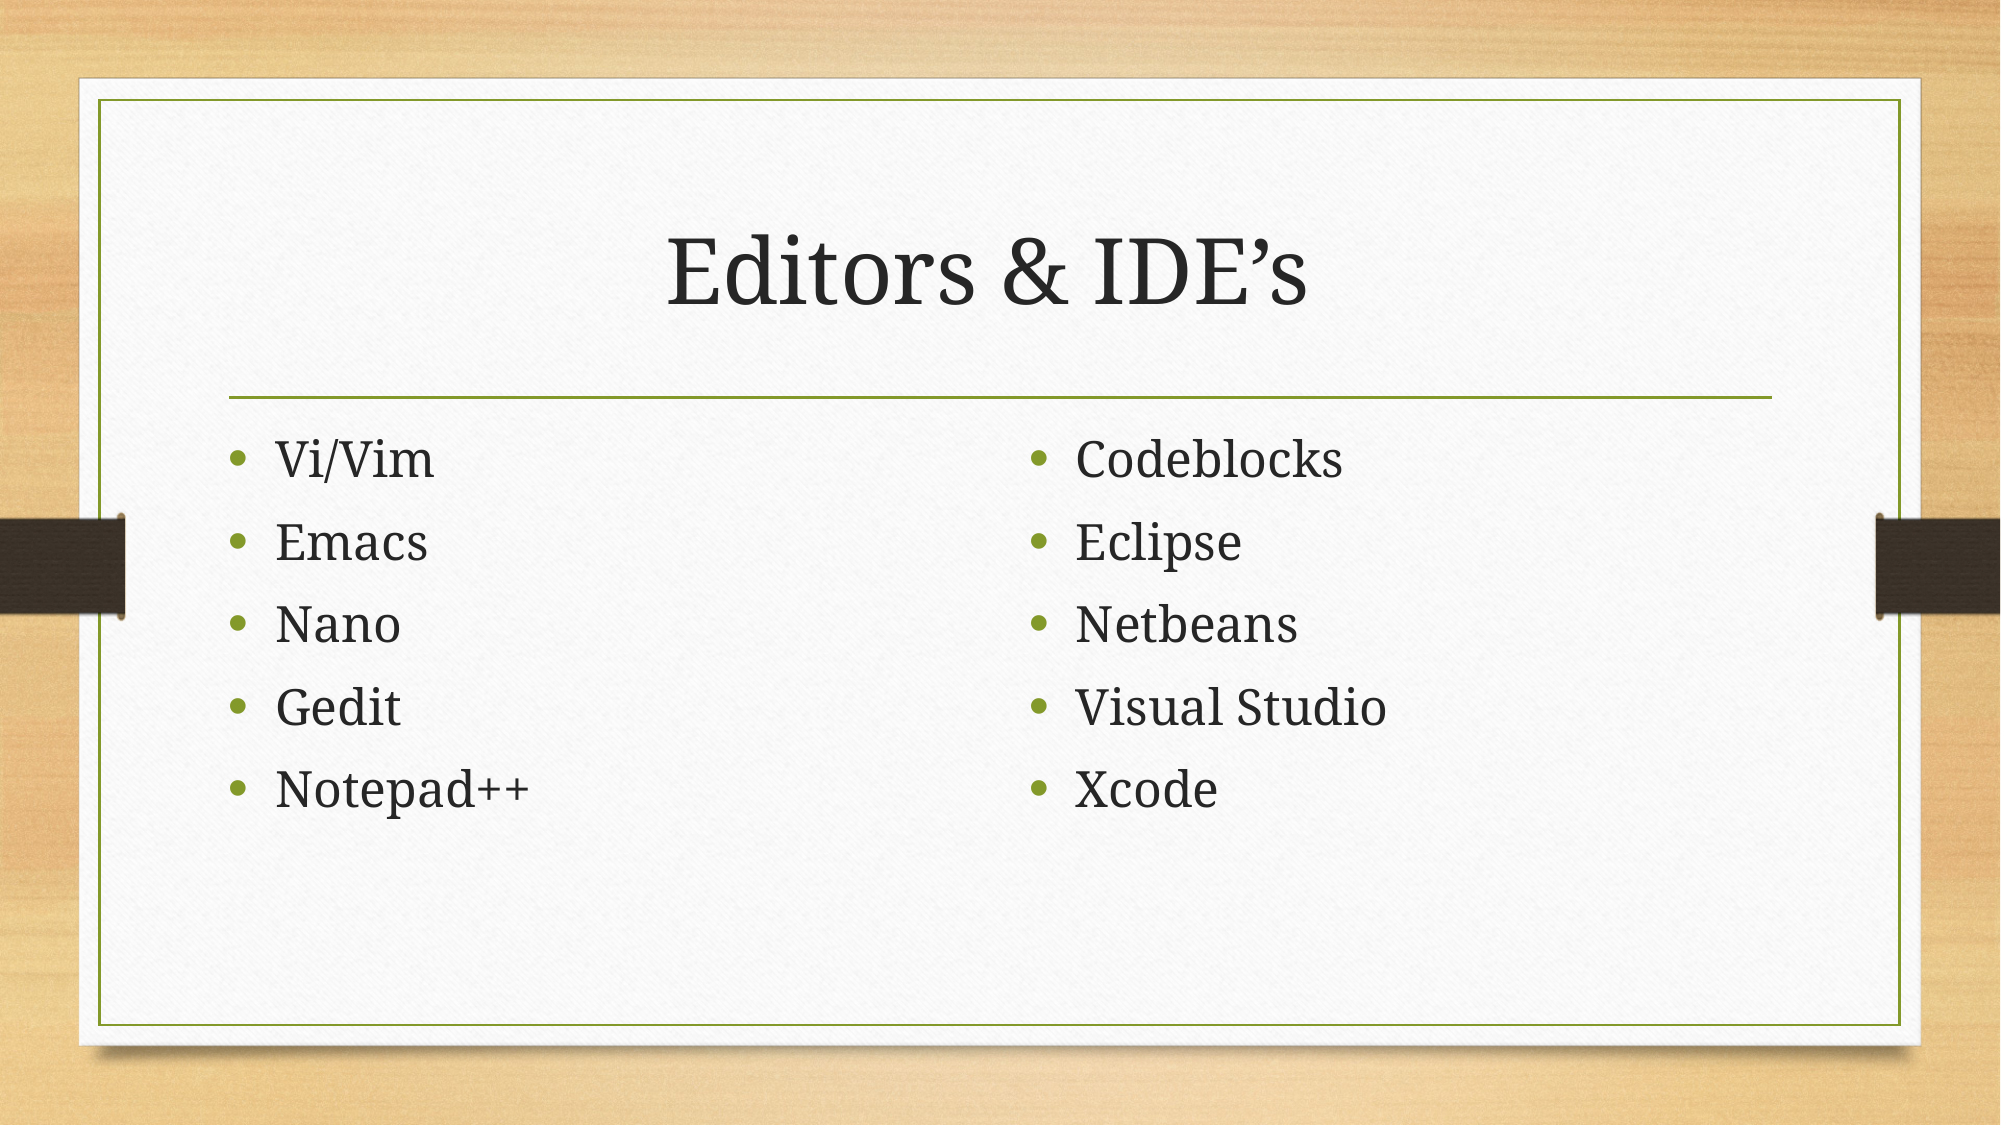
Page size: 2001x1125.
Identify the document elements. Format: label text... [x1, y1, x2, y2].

list Vi/Vim Emacs Nano Gedit Notepad++ [213, 420, 987, 963]
list Codeblocks Eclipse Netbeans Visual Studio Xcode [1013, 420, 1788, 963]
picture [0, 0, 2001, 1125]
title Editors & IDE’s [212, 161, 1788, 375]
